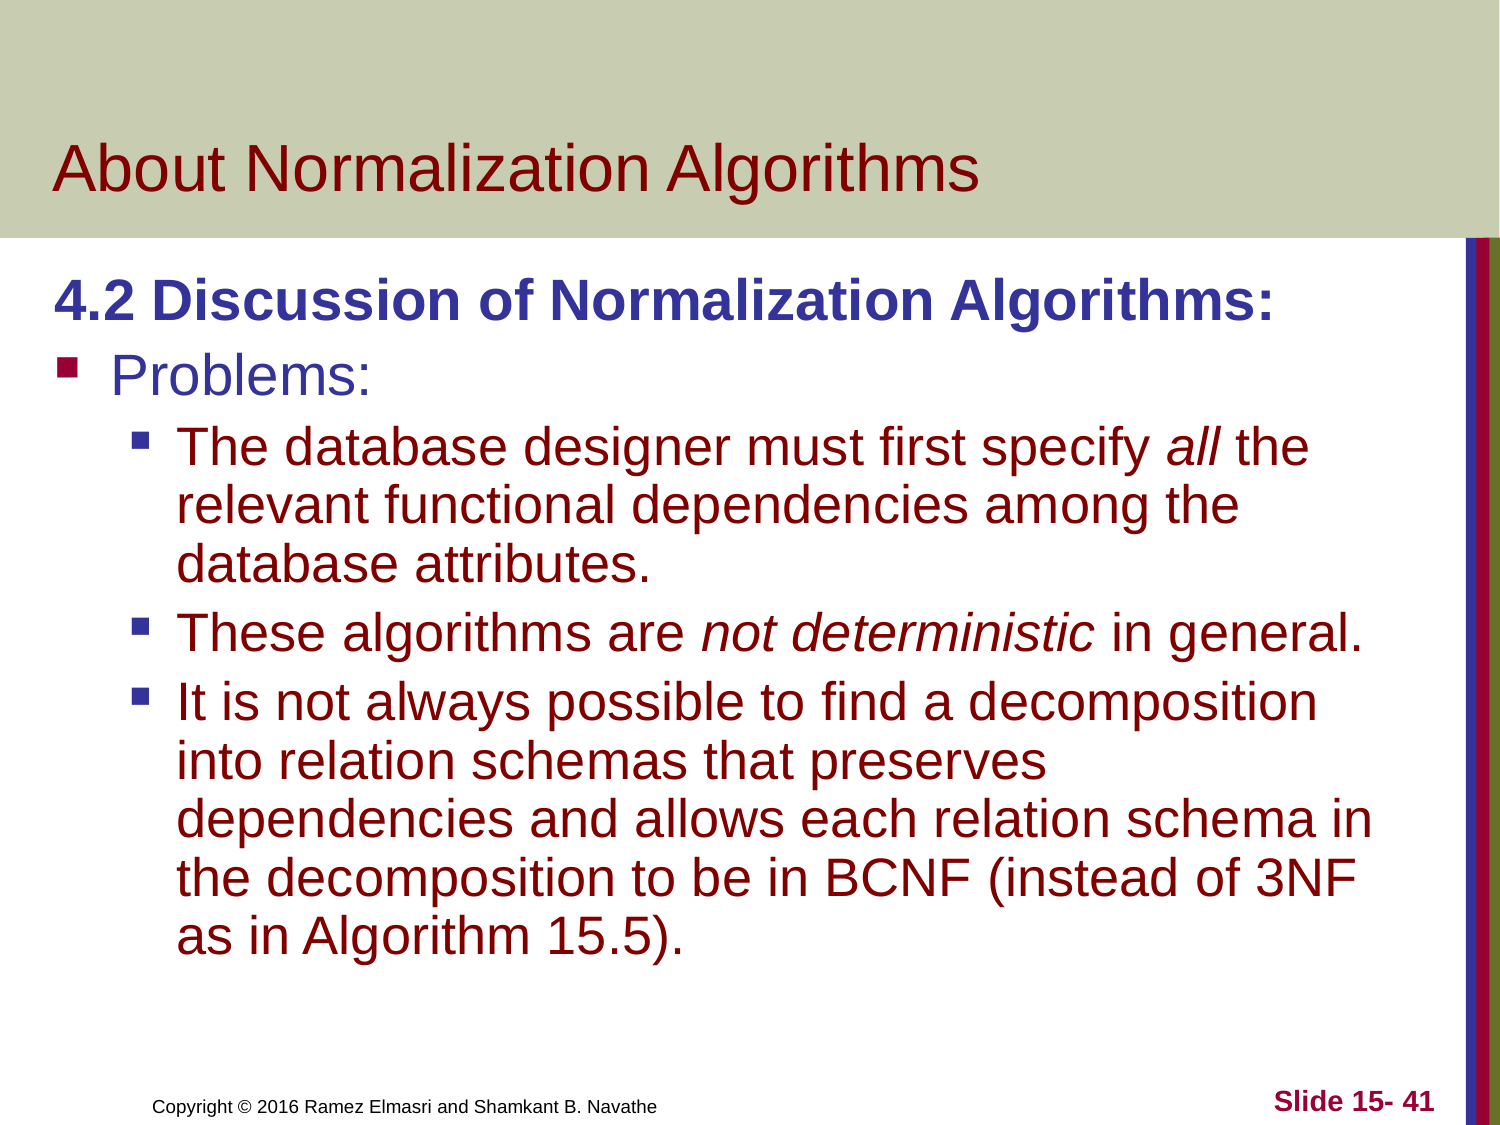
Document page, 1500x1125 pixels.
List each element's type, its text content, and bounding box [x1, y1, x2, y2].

list 4.2 Discussion of Normalization Algorithms: Problems: The database designer must first specify all the relevant functional dependencies among the database attributes. These algorithms are not deterministic in general. It is not always possible to find a decomposition into relation schemas that preserves dependencies and allows each relation schema in the decomposition to be in BCNF (instead of 3NF as in Algorithm 15.5). [39, 262, 1400, 1013]
slide_number Slide 15- 41 [1137, 1050, 1450, 1125]
title About Normalization Algorithms [37, 49, 1317, 213]
